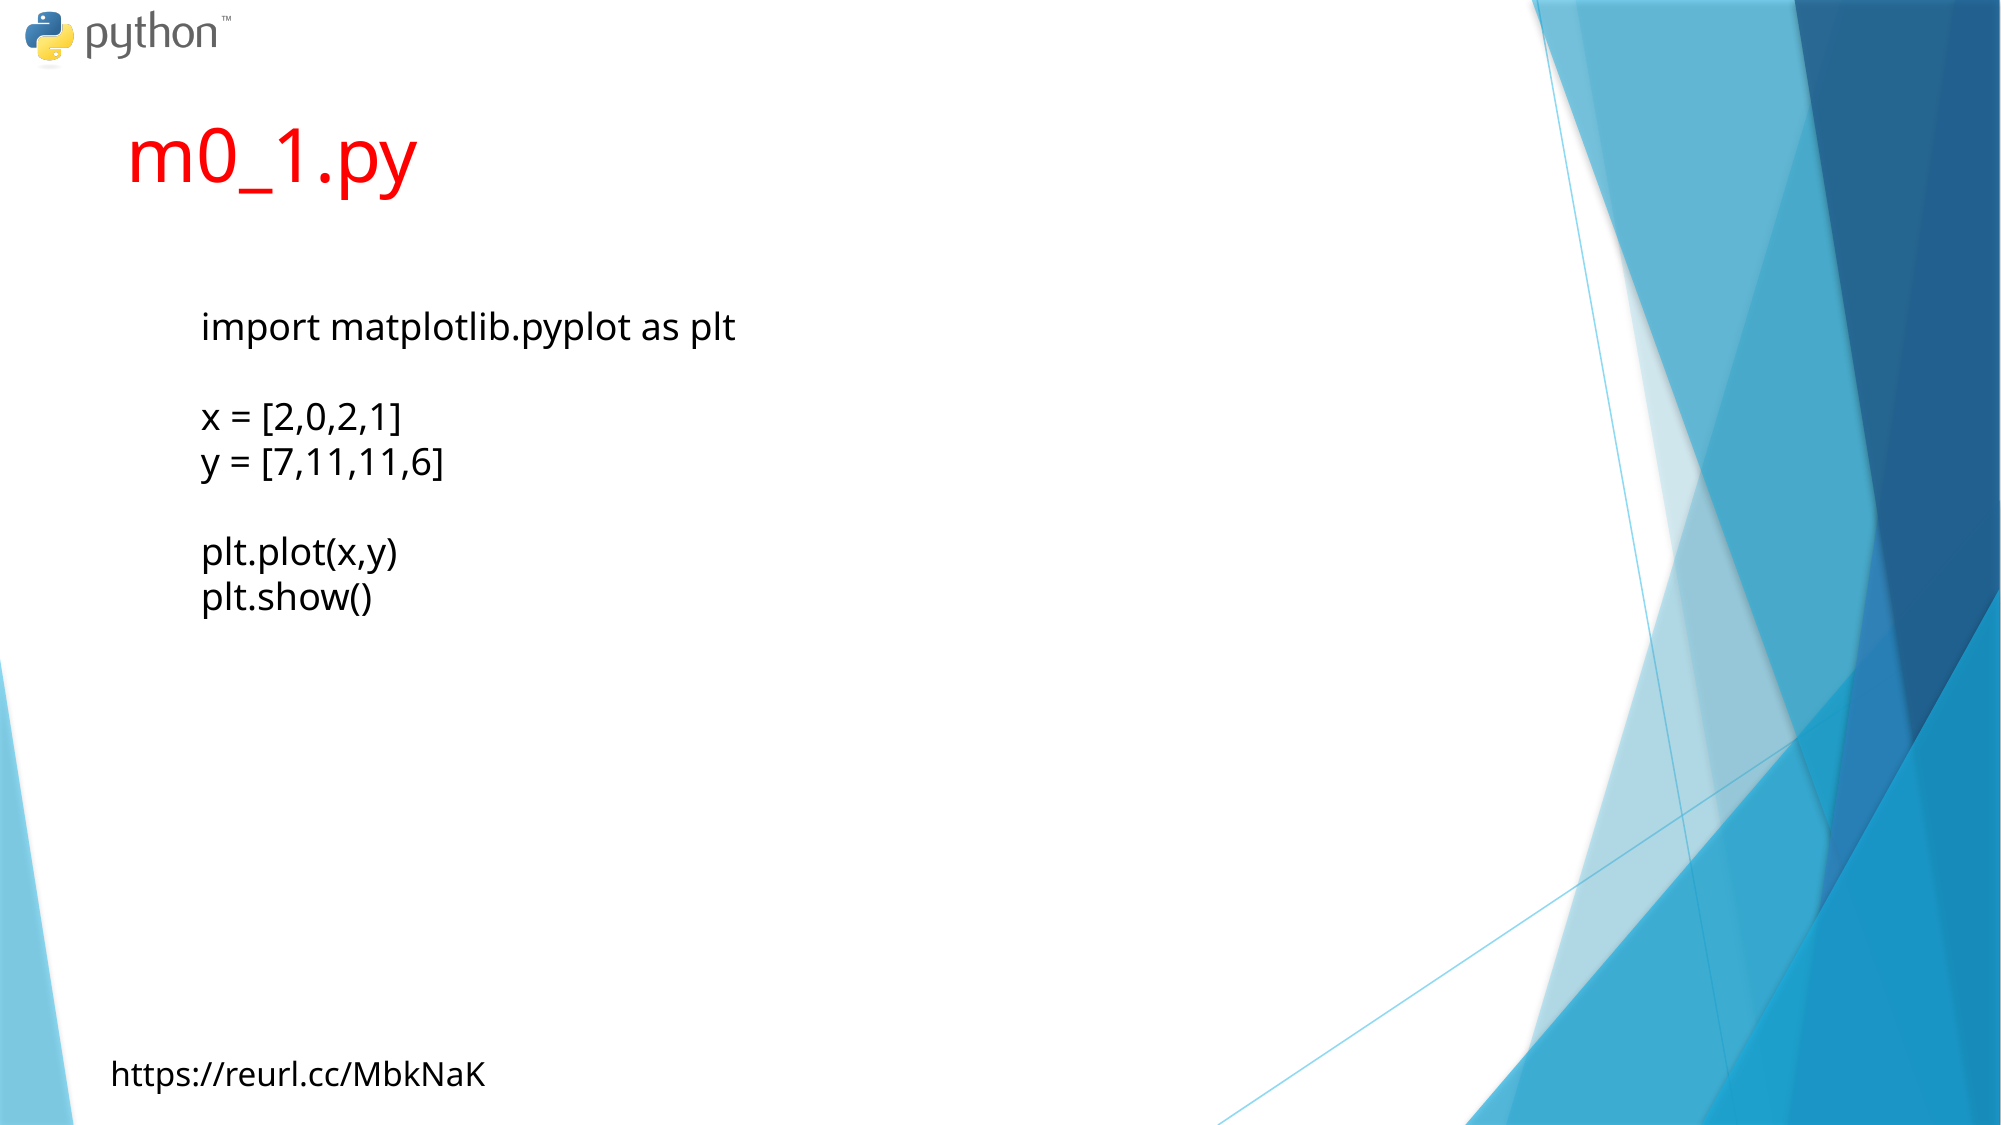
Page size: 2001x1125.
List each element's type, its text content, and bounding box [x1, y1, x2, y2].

title m0_1.py [111, 99, 1522, 317]
text_box import matplotlib.pyplot as plt x = [2,0,2,1] y = [7,11,11,6] plt.plot(x,y) plt.show() [186, 295, 1187, 626]
picture [23, 9, 233, 71]
